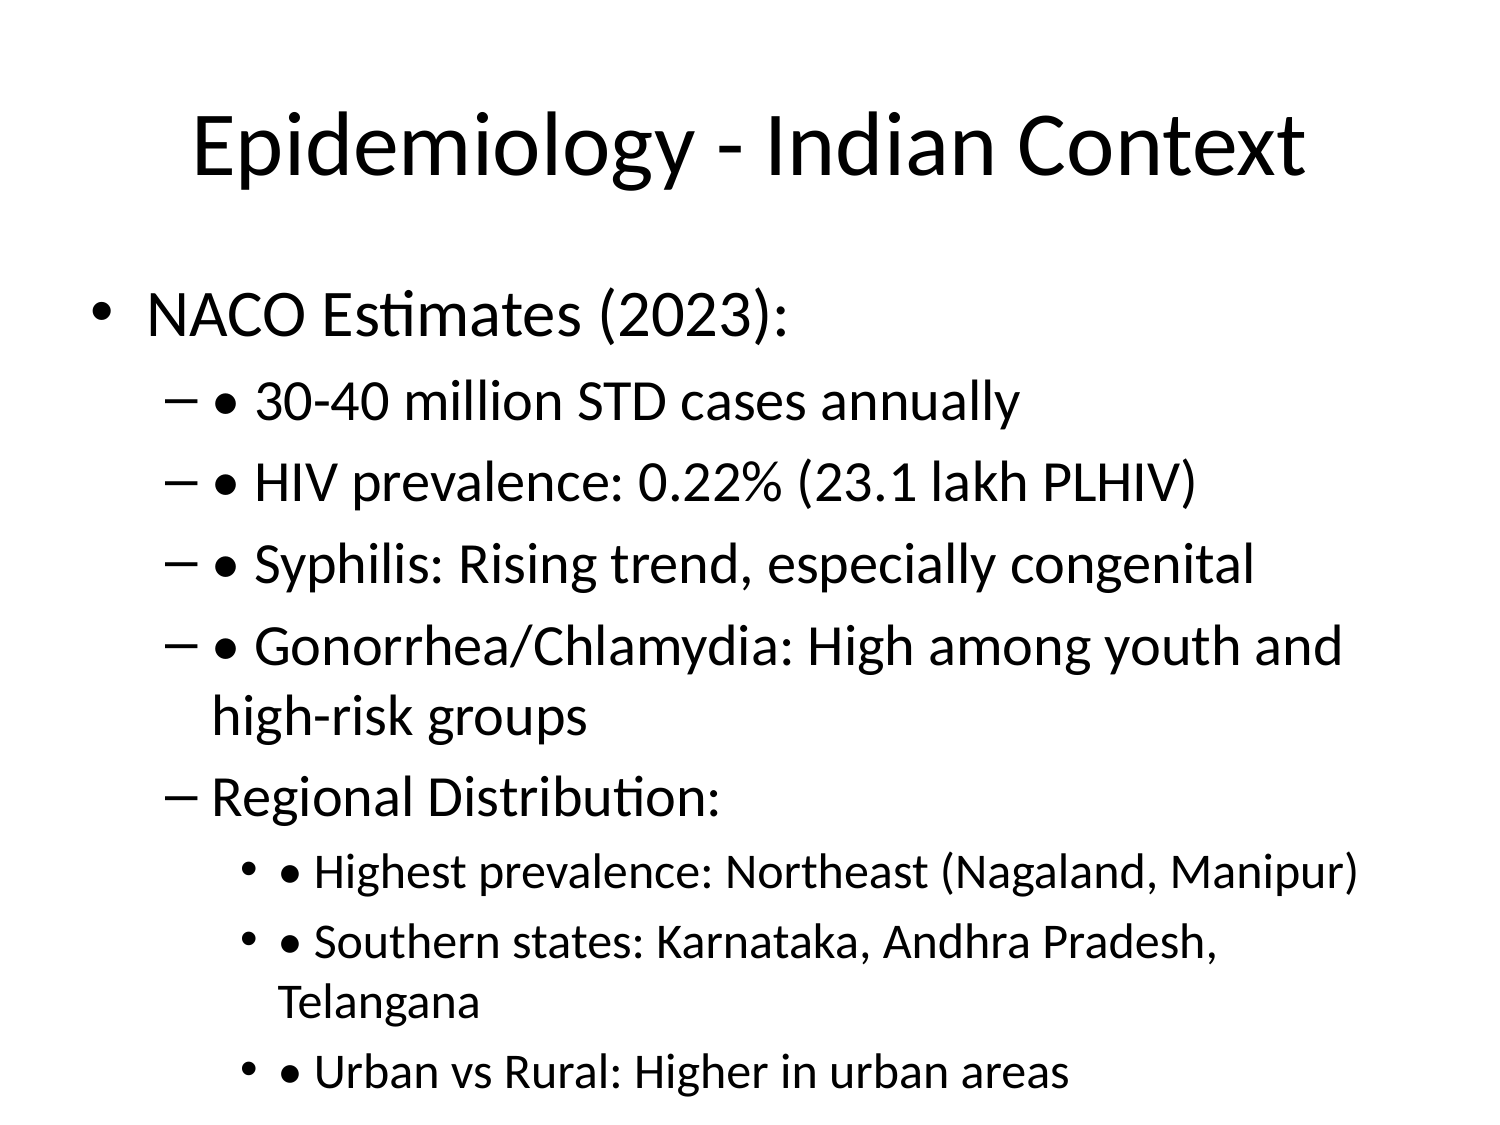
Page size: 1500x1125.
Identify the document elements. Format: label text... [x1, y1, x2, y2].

title Epidemiology - Indian Context [75, 45, 1425, 233]
list NACO Estimates (2023): • 30-40 million STD cases annually • HIV prevalence: 0.22% (23.1 lakh PLHIV) • Syphilis: Rising trend, especially congenital • Gonorrhea/Chlamydia: High among youth and high-risk groups Regional Distribution: • Highest prevalence: Northeast (Nagaland, Manipur) • Southern states: Karnataka, Andhra Pradesh, Telangana • Urban vs Rural: Higher in urban areas [75, 262, 1425, 1005]
